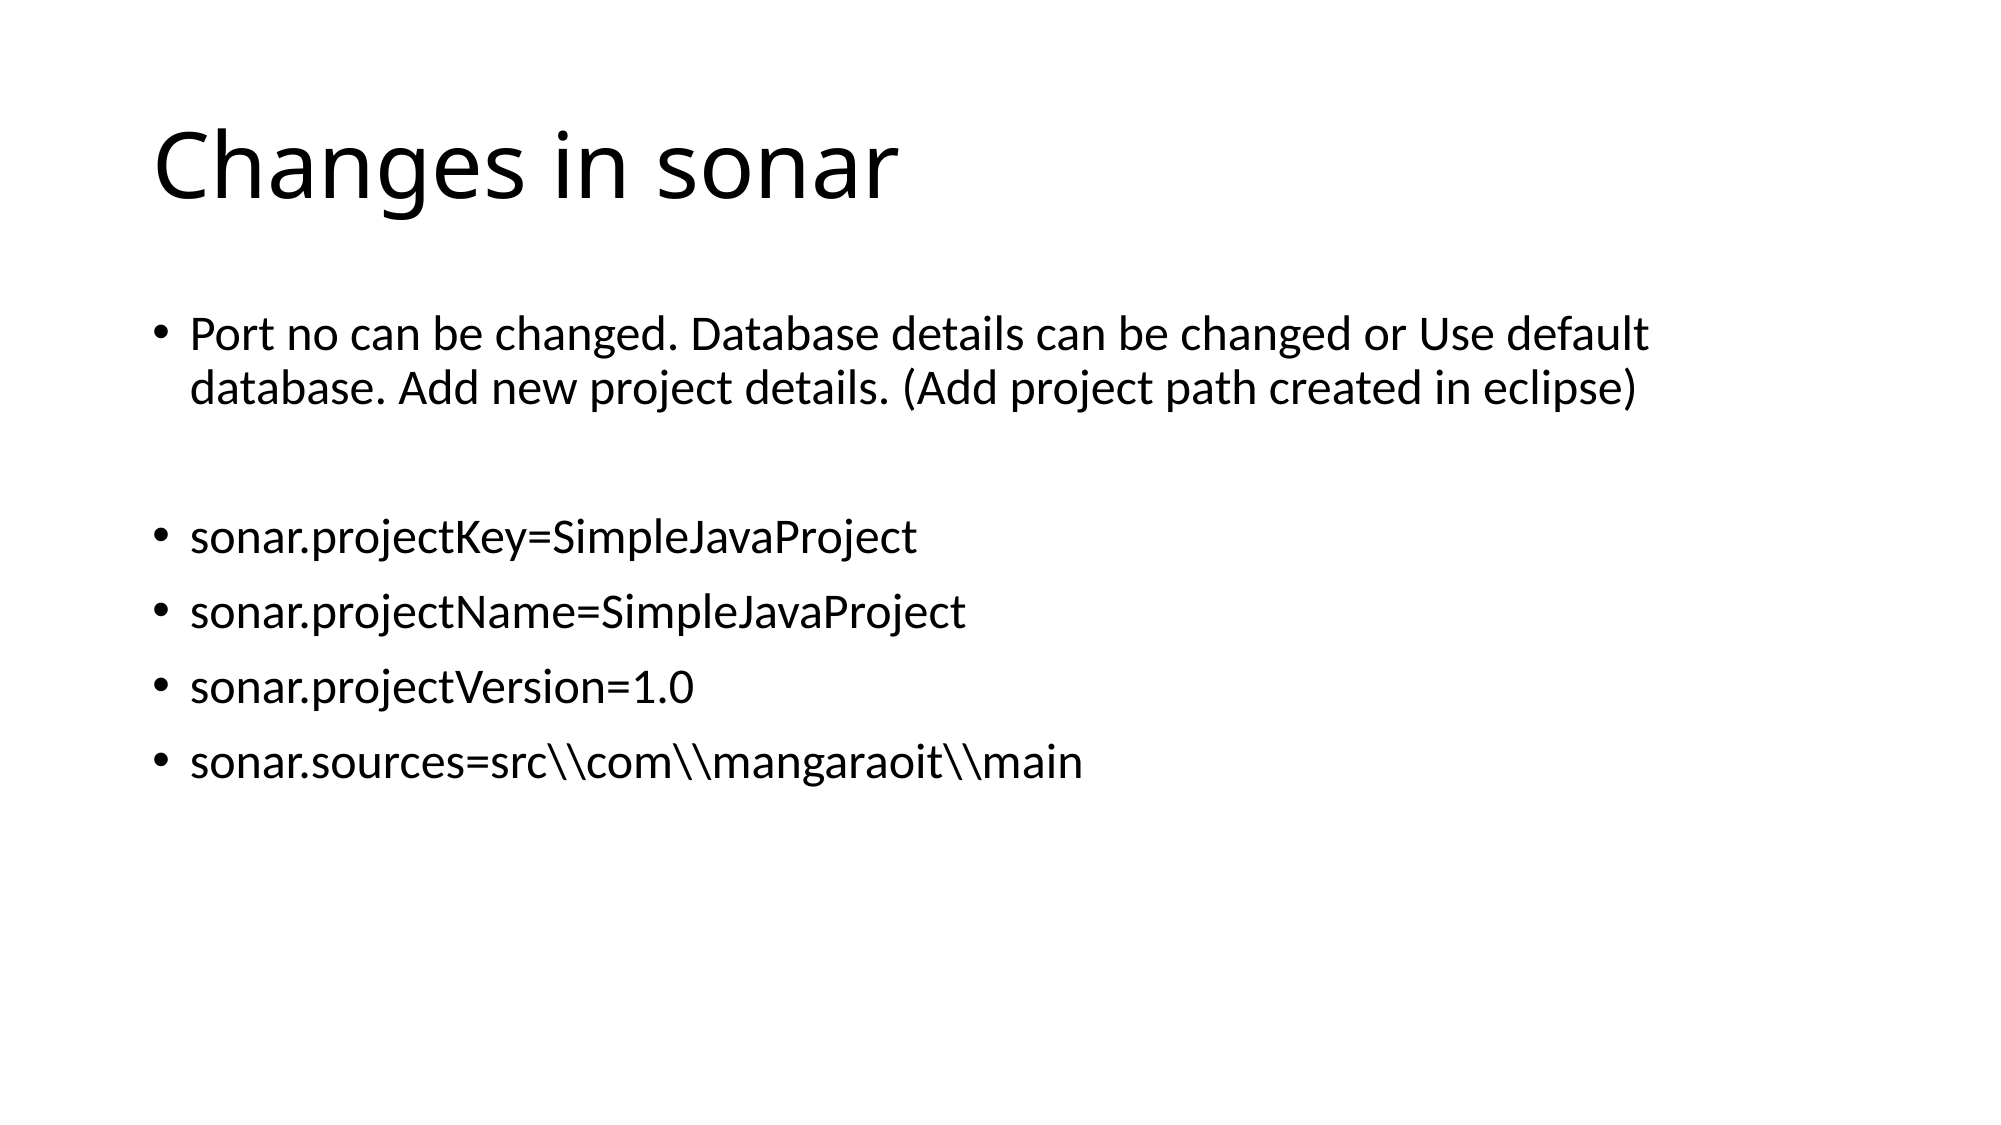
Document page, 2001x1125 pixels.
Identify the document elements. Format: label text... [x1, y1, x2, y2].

title Changes in sonar [137, 59, 1863, 278]
list Port no can be changed. Database details can be changed or Use default database. Add new project details. (Add project path created in eclipse) sonar.projectKey=SimpleJavaProject sonar.projectName=SimpleJavaProject sonar.projectVersion=1.0 sonar.sources=src\\com\\mangaraoit\\main [137, 299, 1863, 1014]
